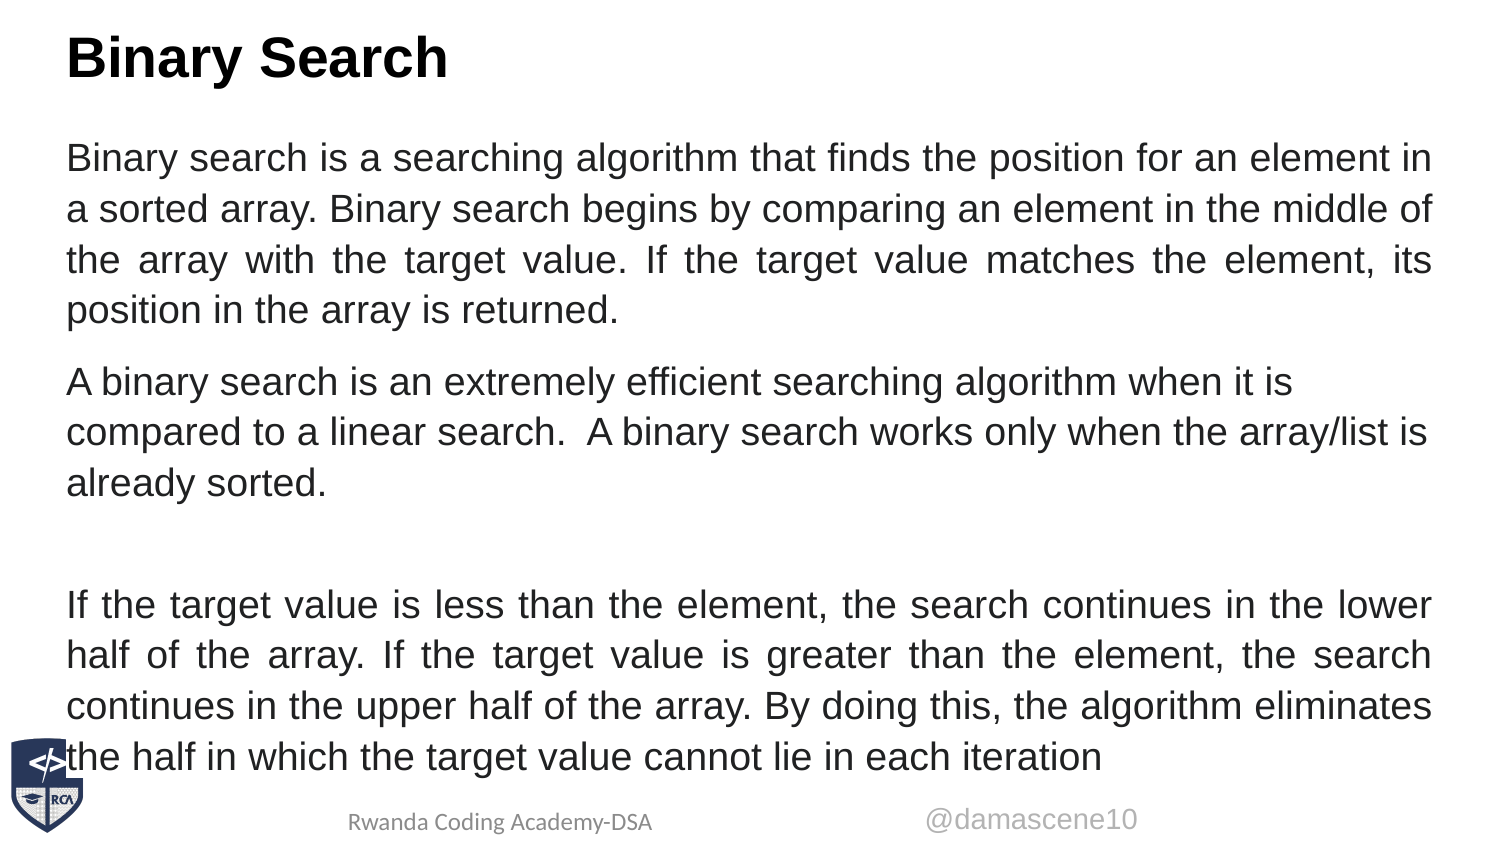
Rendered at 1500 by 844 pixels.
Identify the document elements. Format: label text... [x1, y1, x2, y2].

picture [0, 733, 92, 838]
title Binary Search [51, 10, 1449, 105]
list Binary search is a searching algorithm that finds the position for an element in a sorted array. Binary search begins by comparing an element in the middle of the array with the target value. If the target value matches the element, its position in the array is returned. A binary search is an extremely efficient searching algorithm when it is compared to a linear search. A binary search works only when the array/list is already sorted. If the target value is less than the element, the search continues in the lower half of the array. If the target value is greater than the element, the search continues in the upper half of the array. By doing this, the algorithm eliminates the half in which the target value cannot lie in each iteration [51, 114, 1449, 803]
